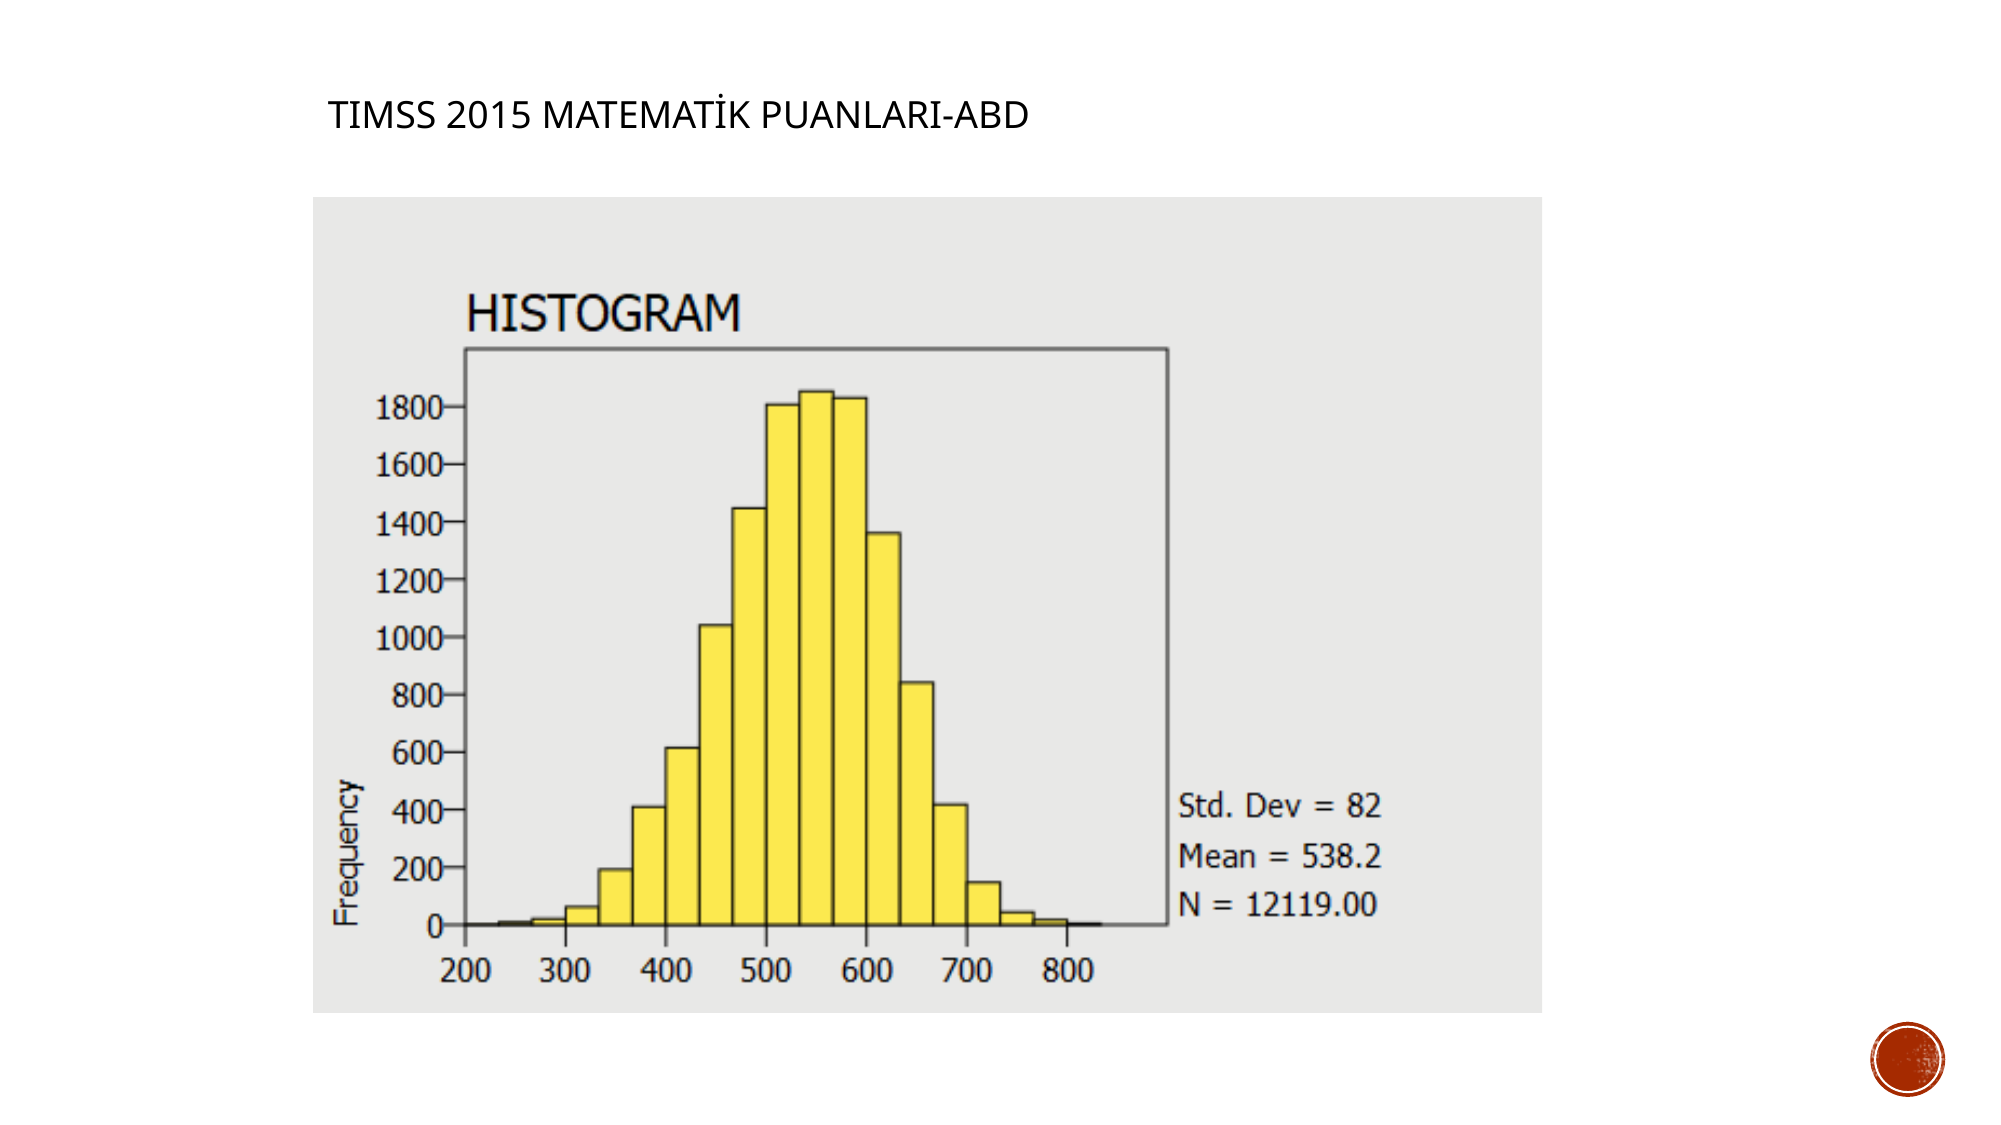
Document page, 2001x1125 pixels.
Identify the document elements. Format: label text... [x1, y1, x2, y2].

text_box TIMSS 2015 MATEMATİK PUANLARI-ABD [313, 84, 1514, 144]
picture [313, 197, 1543, 1013]
